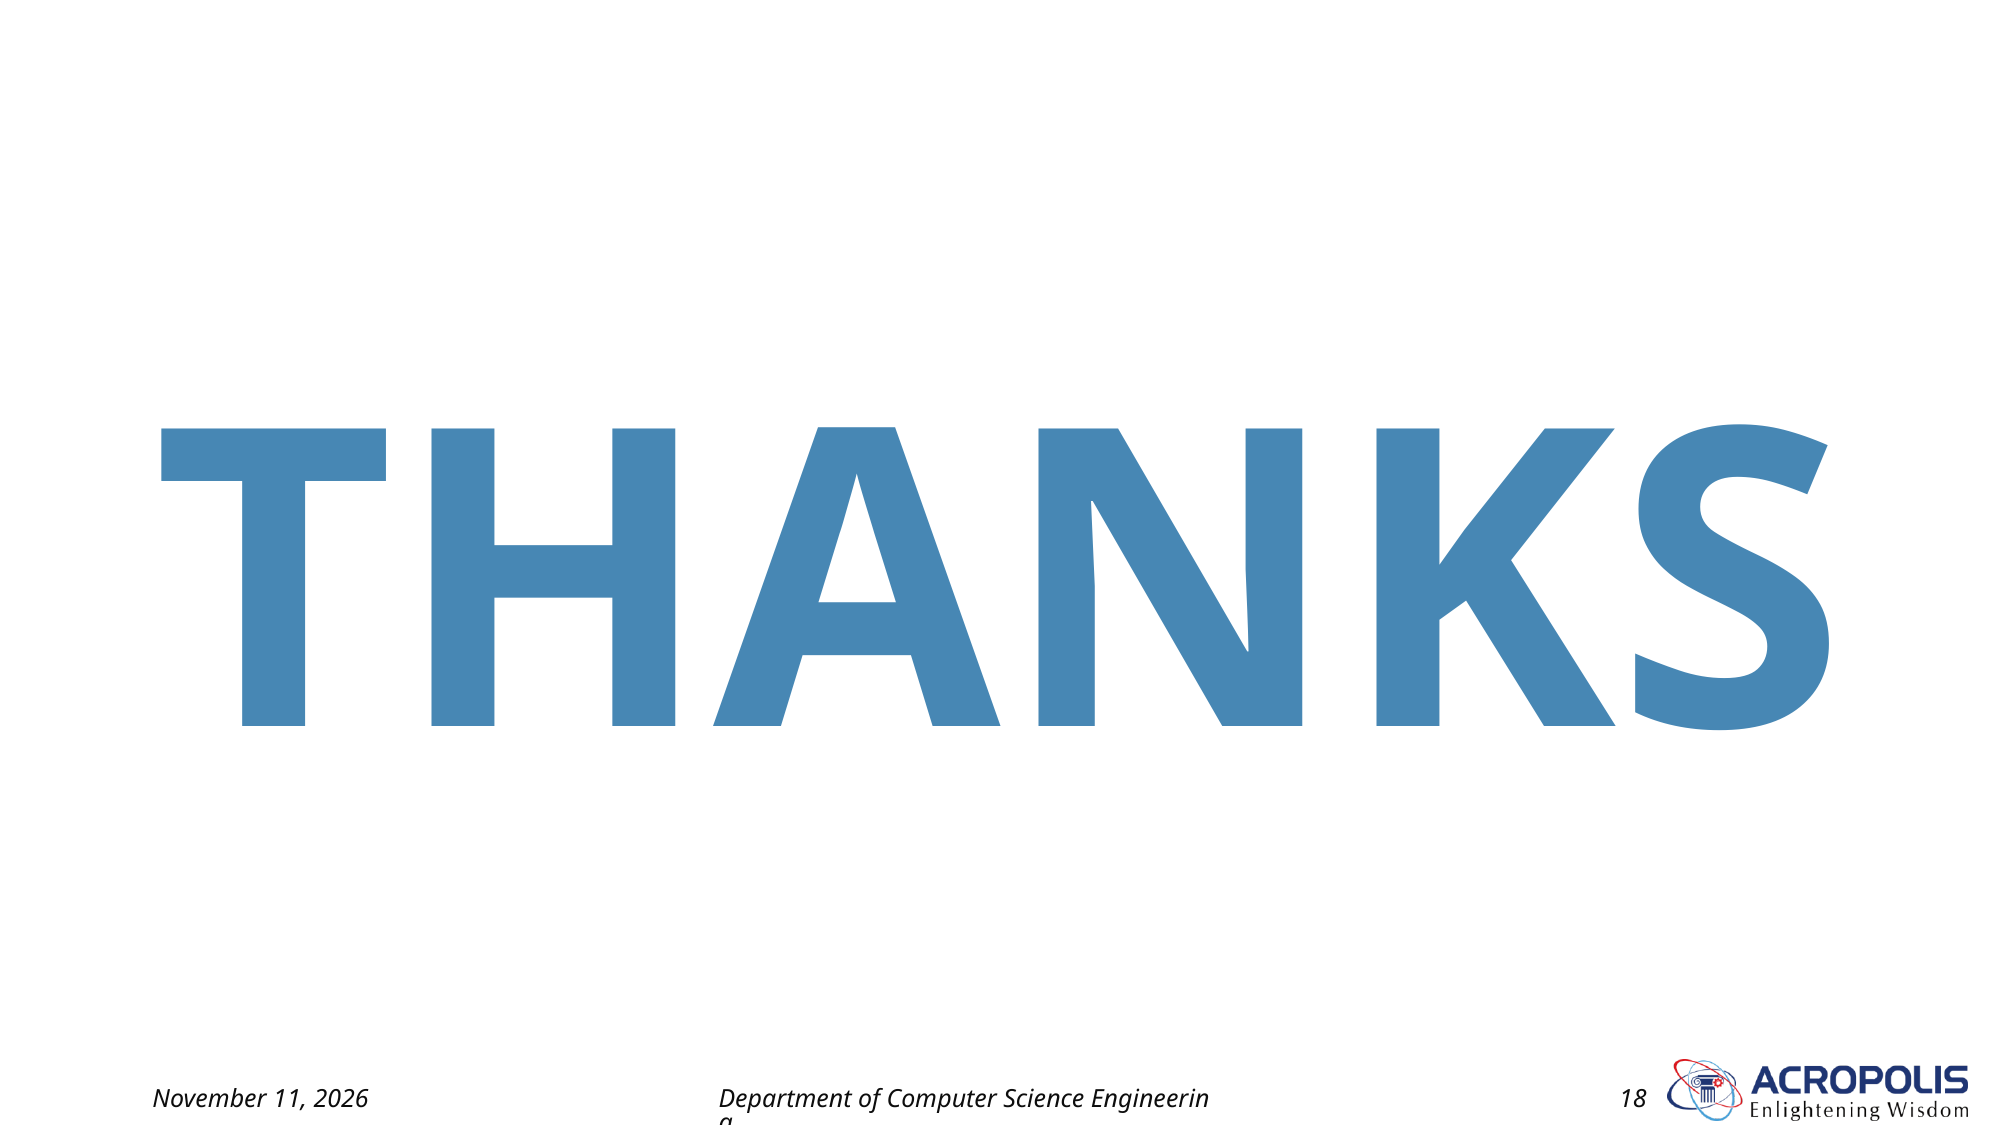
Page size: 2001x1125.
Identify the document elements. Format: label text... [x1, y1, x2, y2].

slide_number 18 [1436, 1076, 1662, 1122]
picture [1667, 1059, 1968, 1121]
text_box THANKS [15, 302, 1985, 818]
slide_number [137, 1076, 663, 1122]
footer Department of Computer Science Engineering [703, 1076, 1229, 1122]
